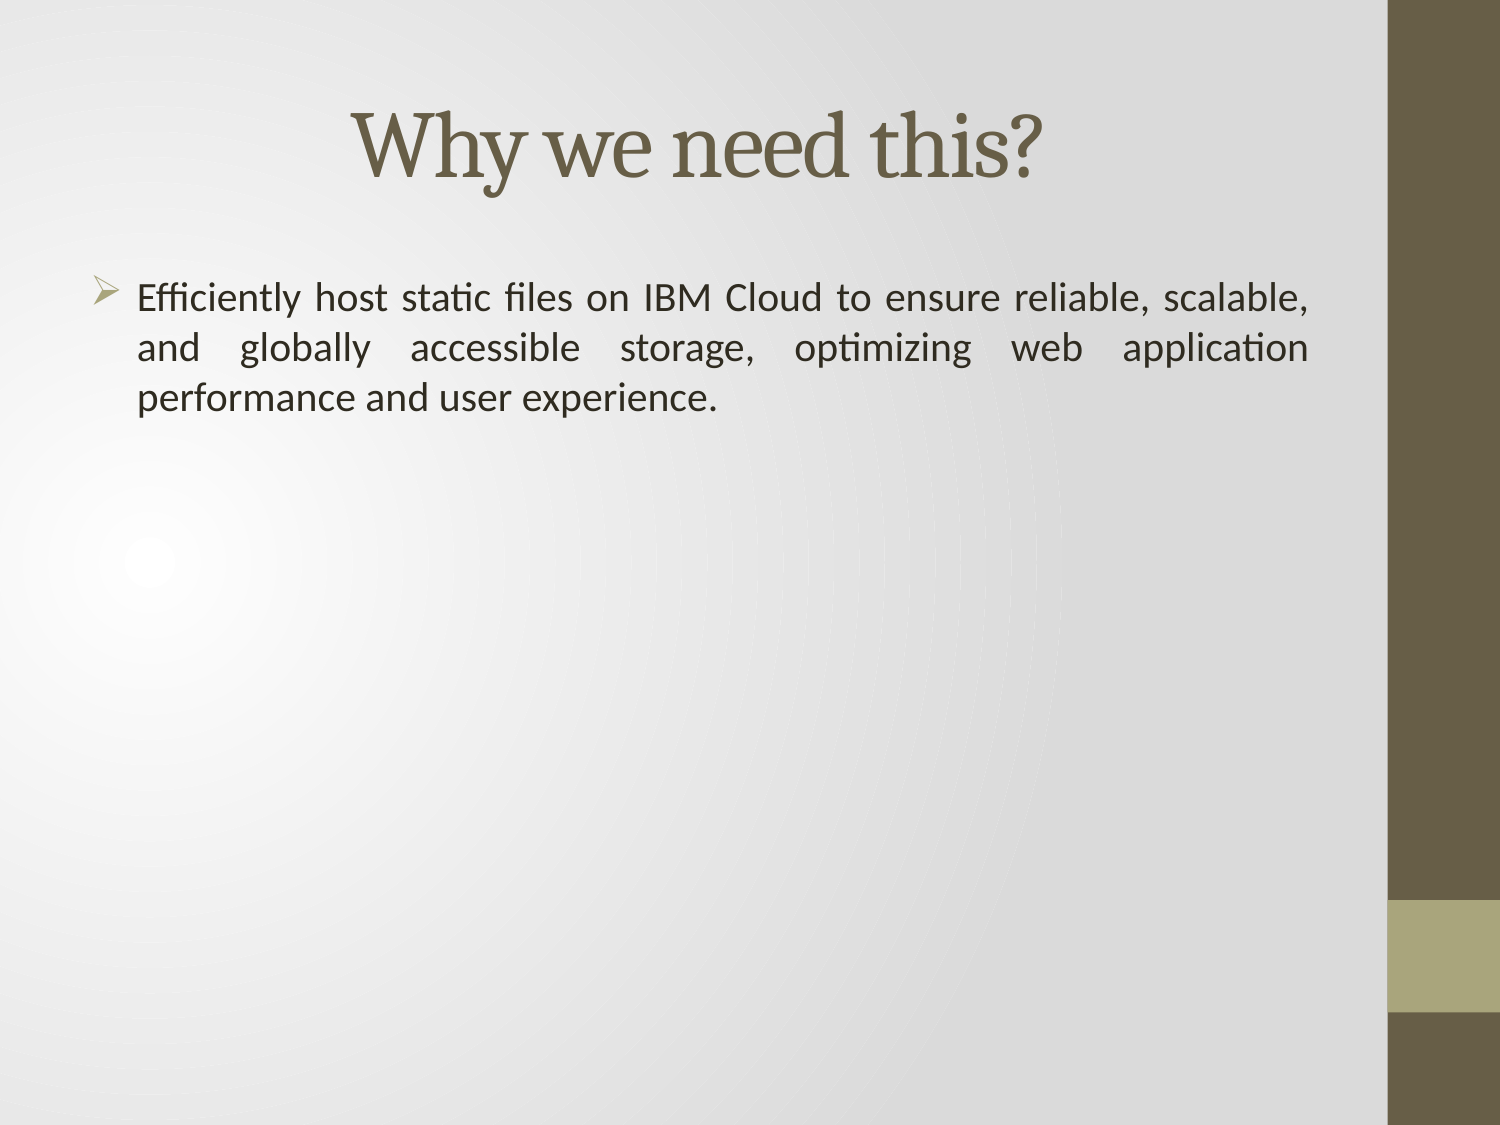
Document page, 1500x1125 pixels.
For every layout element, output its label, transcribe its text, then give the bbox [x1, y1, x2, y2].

list Efficiently host static files on IBM Cloud to ensure reliable, scalable, and globally accessible storage, optimizing web application performance and user experience. [75, 262, 1325, 1050]
title Why we need this? [75, 45, 1325, 233]
